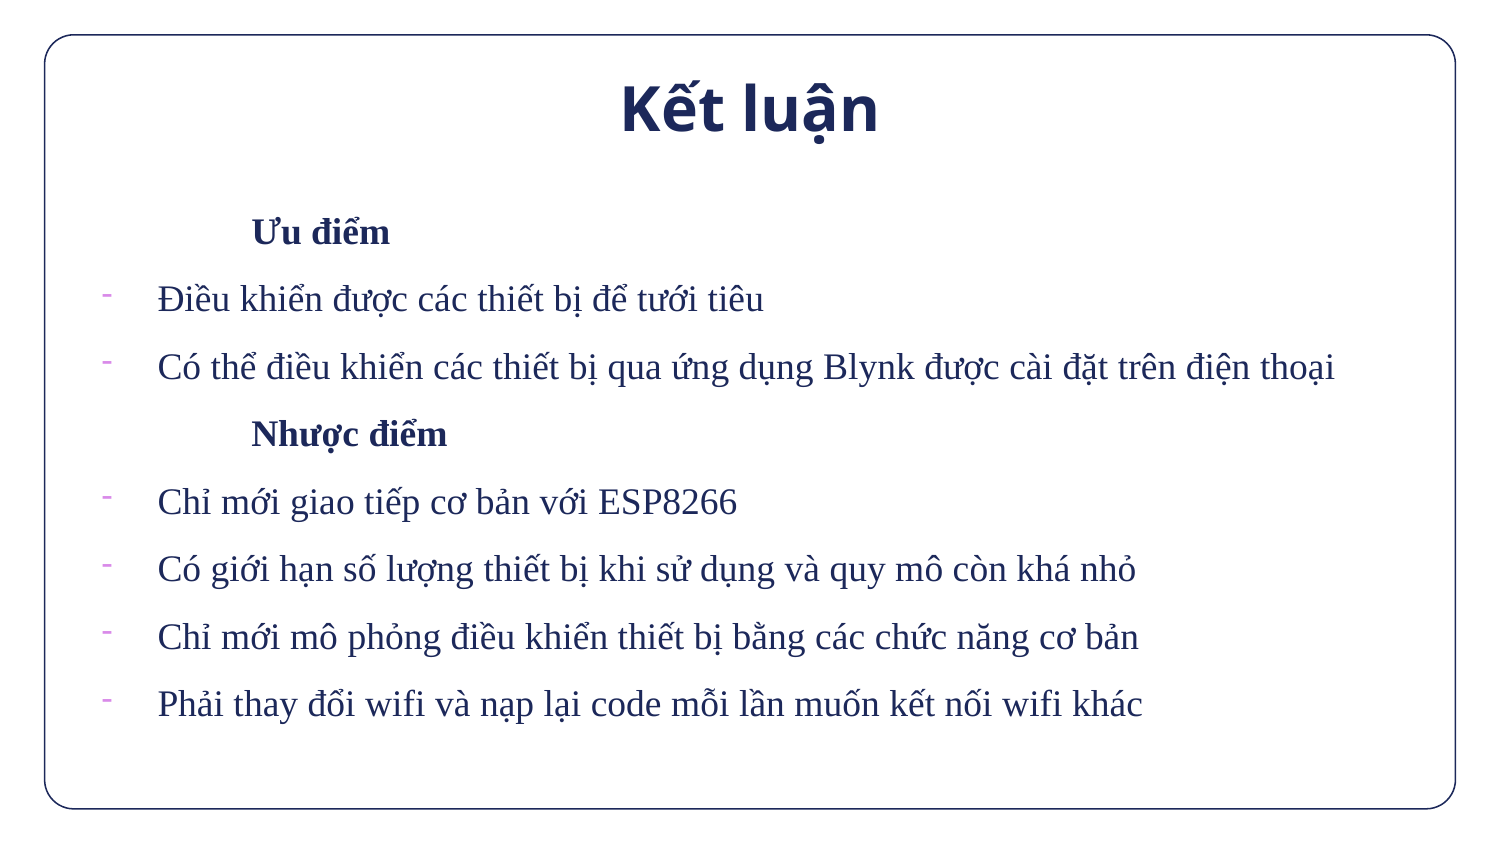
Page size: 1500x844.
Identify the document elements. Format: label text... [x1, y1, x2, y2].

title Kết luận [122, 54, 1378, 149]
subtitle Ưu điểm Điều khiển được các thiết bị để tưới tiêu Có thể điều khiển các thiết bị qua ứng dụng Blynk được cài đặt trên điện thoại Nhược điểm Chỉ mới giao tiếp cơ bản với ESP8266 Có giới hạn số lượng thiết bị khi sử dụng và quy mô còn khá nhỏ Chỉ mới mô phỏng điều khiển thiết bị bằng các chức năng cơ bản Phải thay đổi wifi và nạp lại code mỗi lần muốn kết nối wifi khác [86, 169, 1447, 735]
